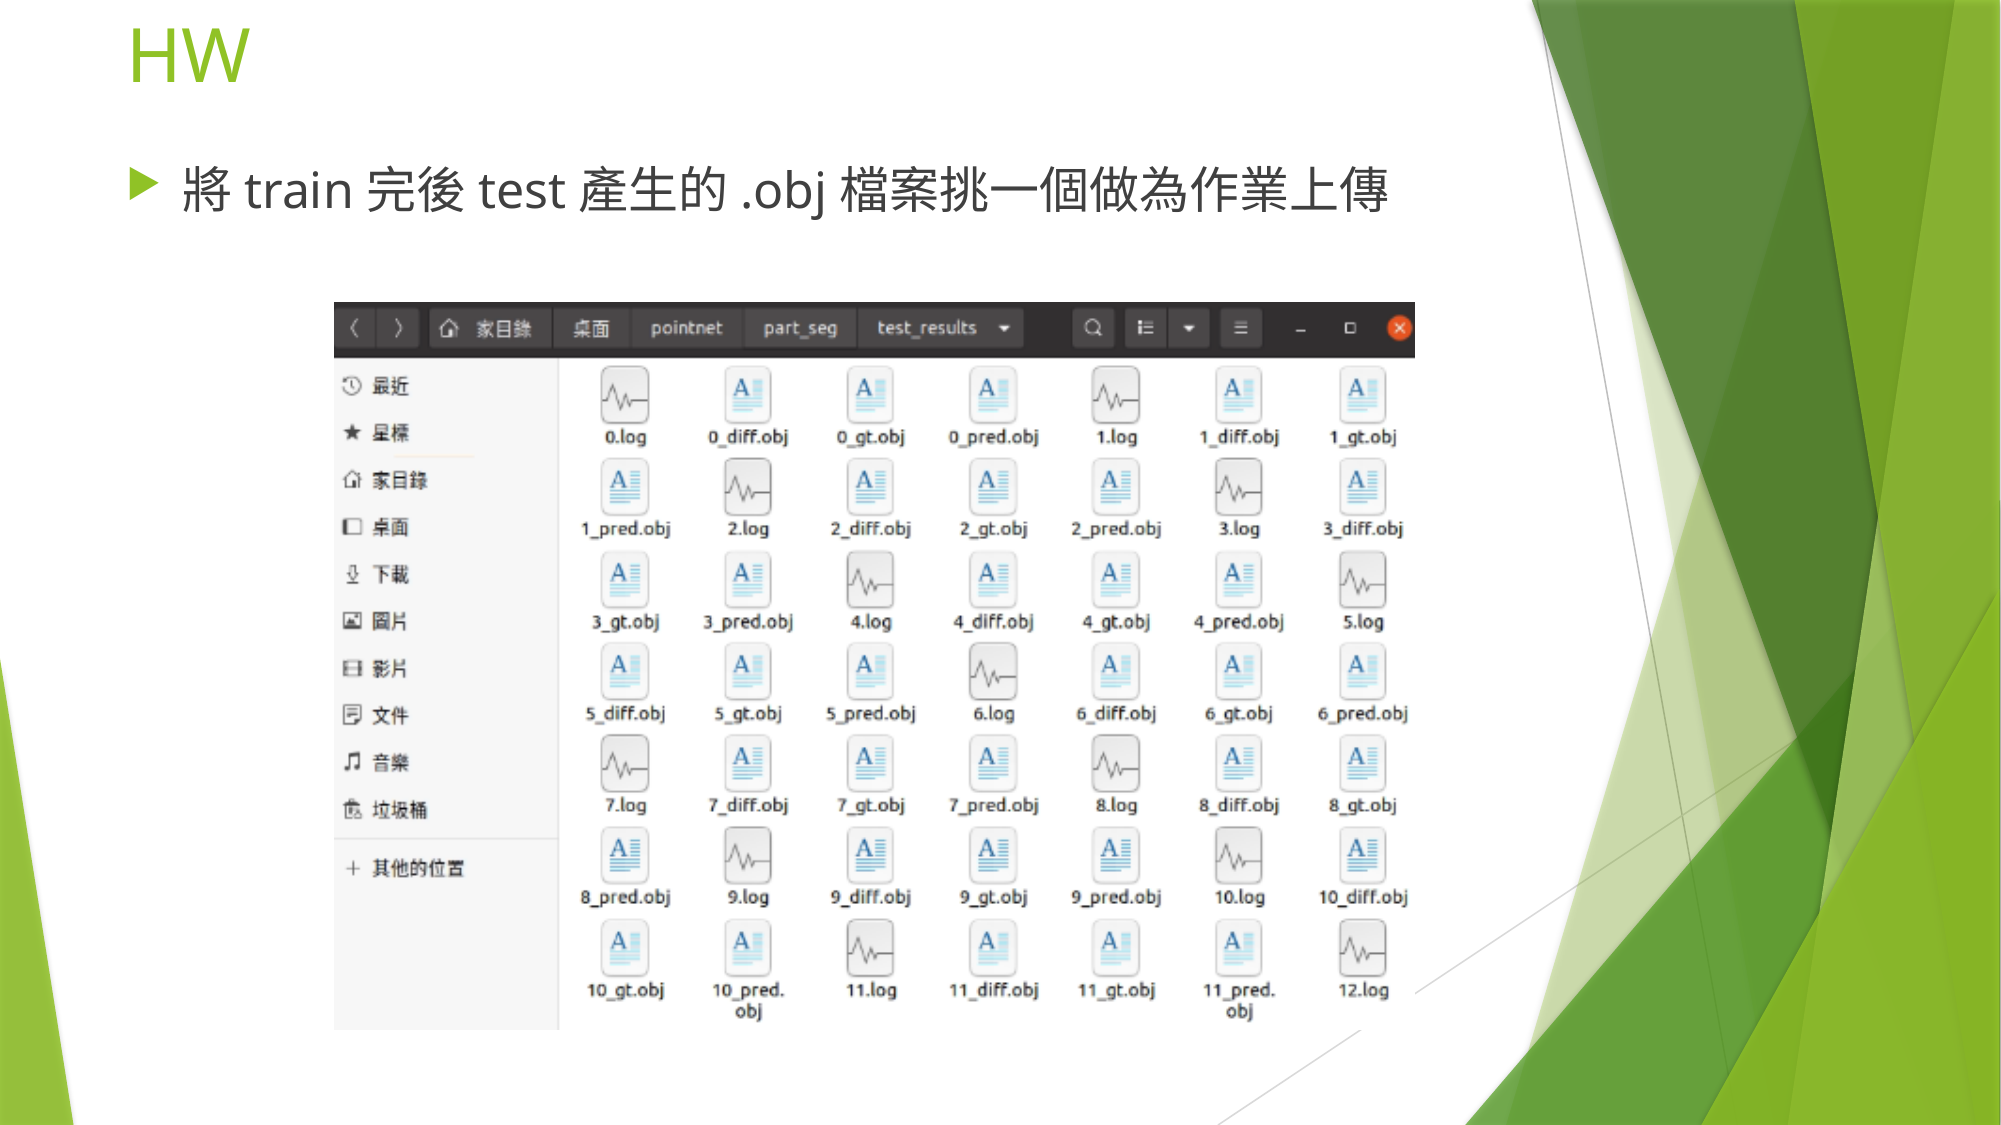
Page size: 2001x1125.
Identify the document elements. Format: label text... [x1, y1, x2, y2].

list 將train完後test產生的.obj檔案挑一個做為作業上傳 [111, 151, 1522, 991]
picture [333, 302, 1415, 1030]
title HW [111, 0, 1522, 151]
